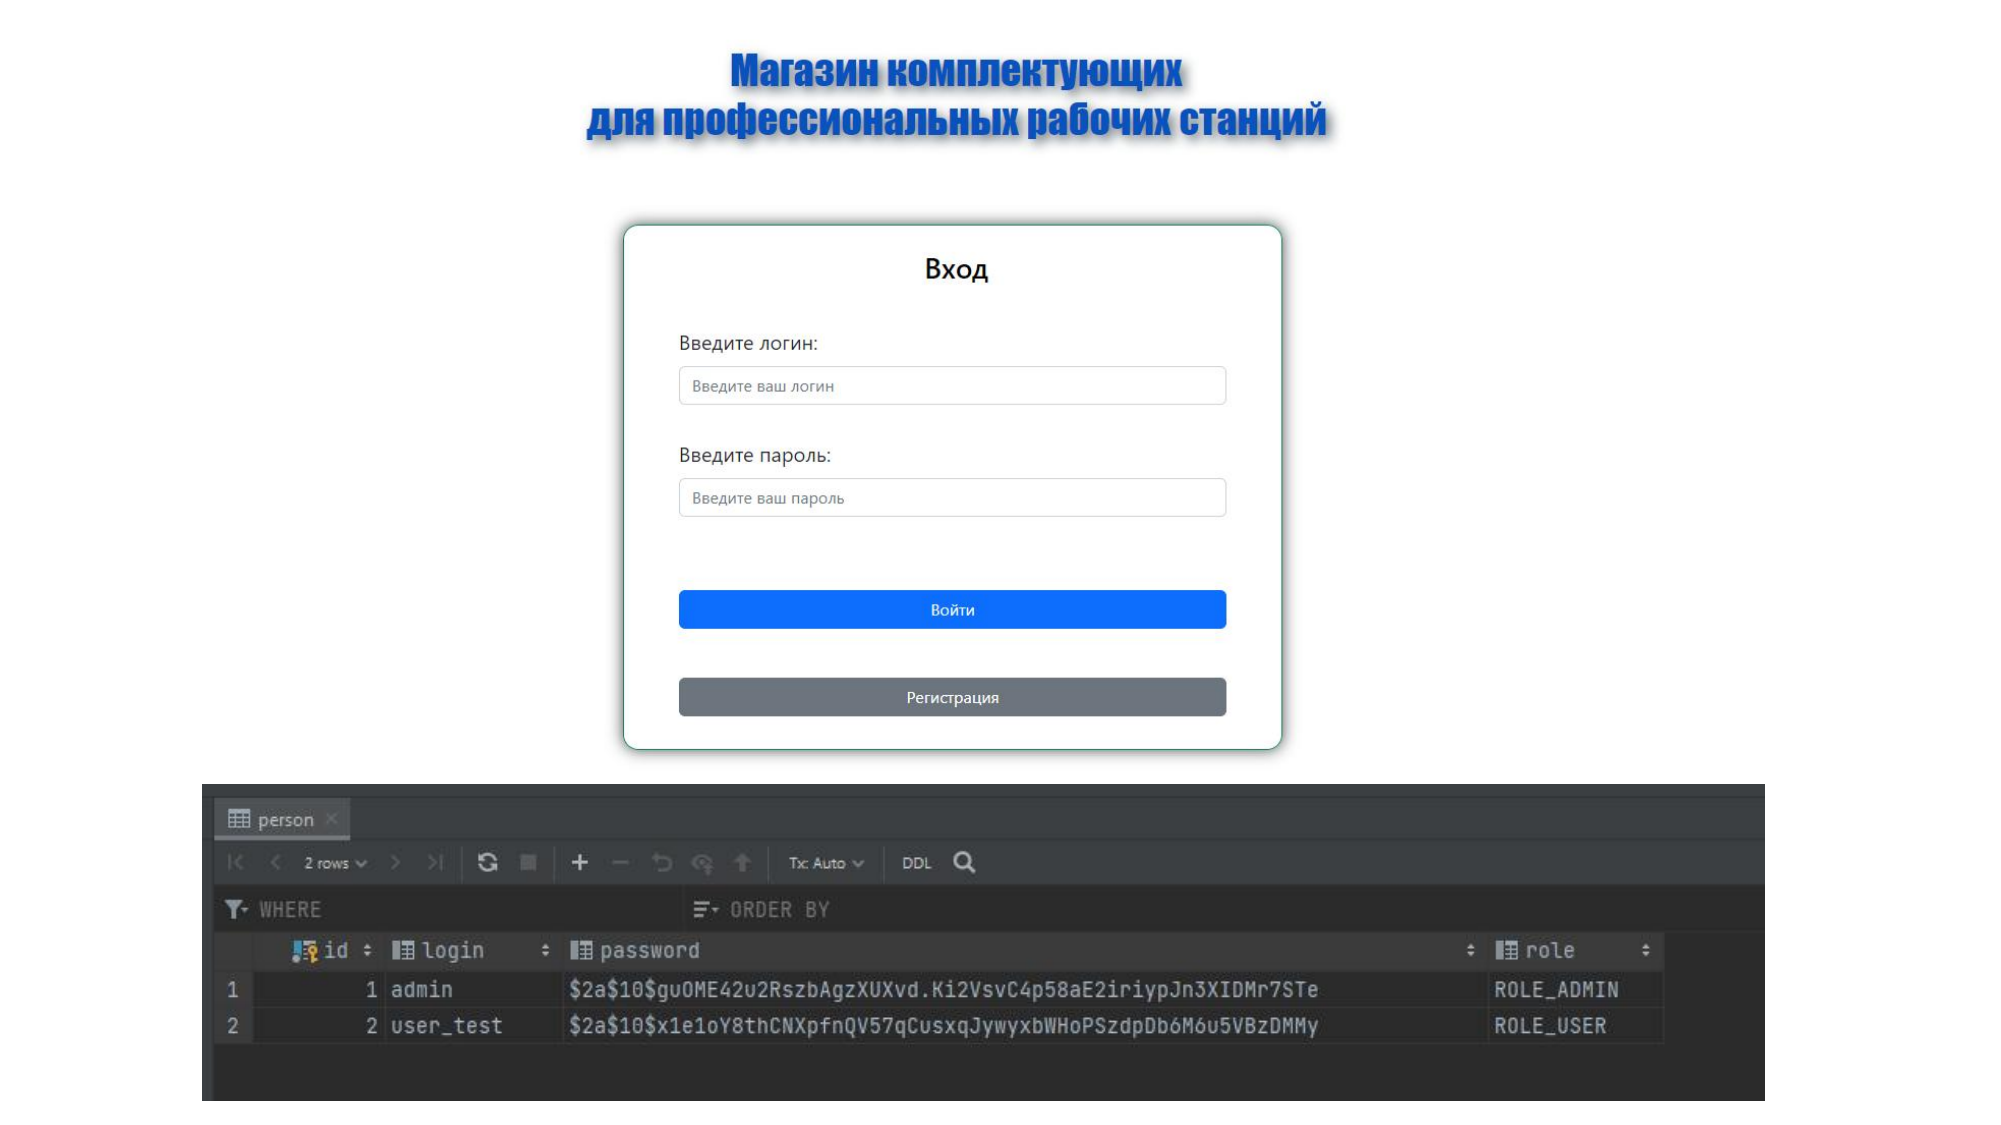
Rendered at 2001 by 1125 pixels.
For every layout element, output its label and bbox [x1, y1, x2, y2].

list [564, 24, 1373, 784]
picture [202, 784, 1765, 1101]
